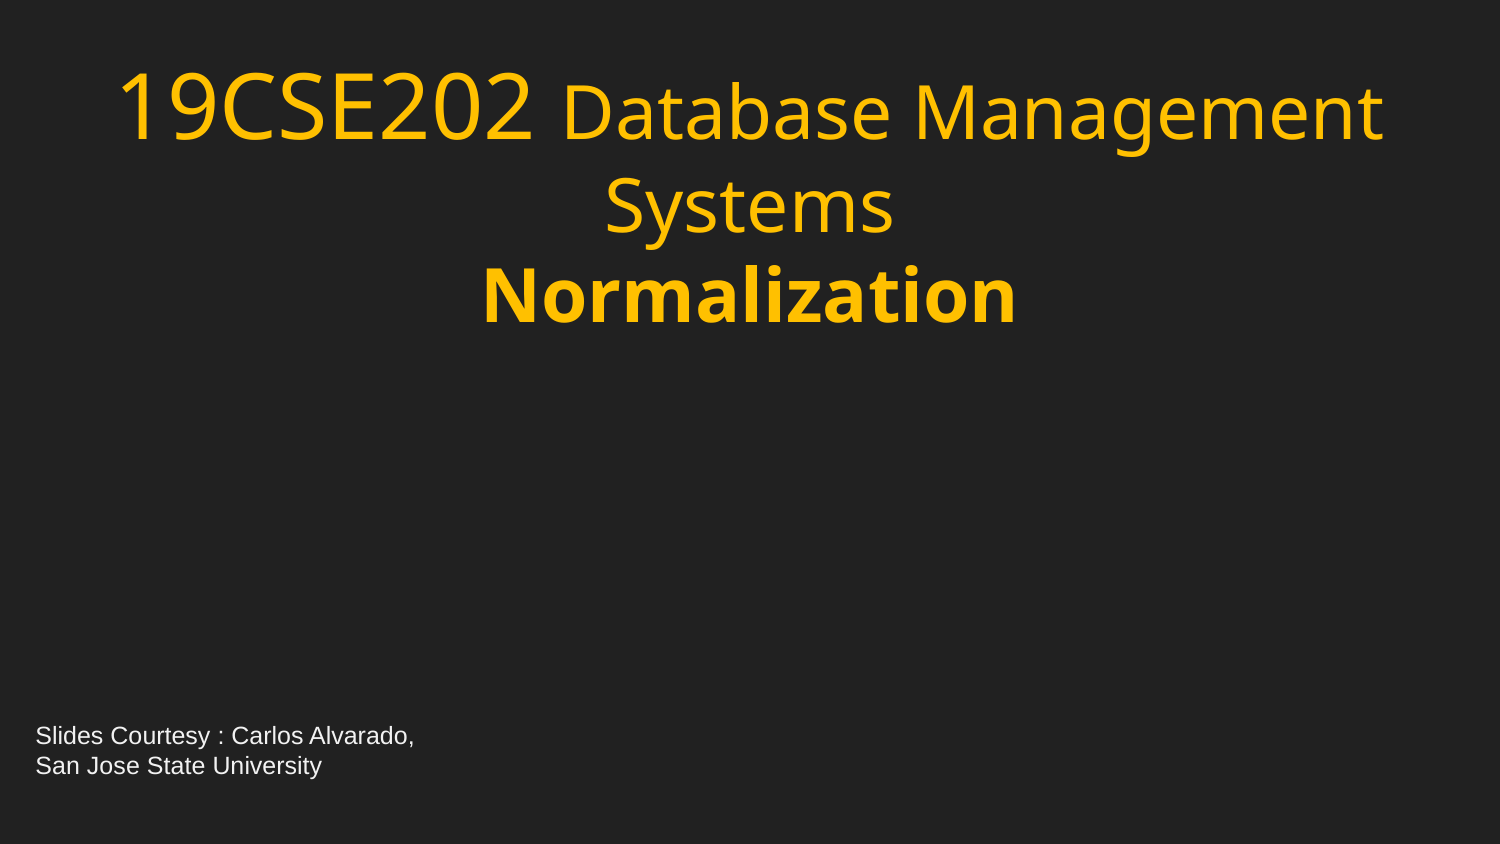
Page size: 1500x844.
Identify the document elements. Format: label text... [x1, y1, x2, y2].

text_box Slides Courtesy : Carlos Alvarado, San Jose State University [20, 711, 465, 786]
title 19CSE202 Database Management Systems Normalization [51, 61, 1449, 459]
